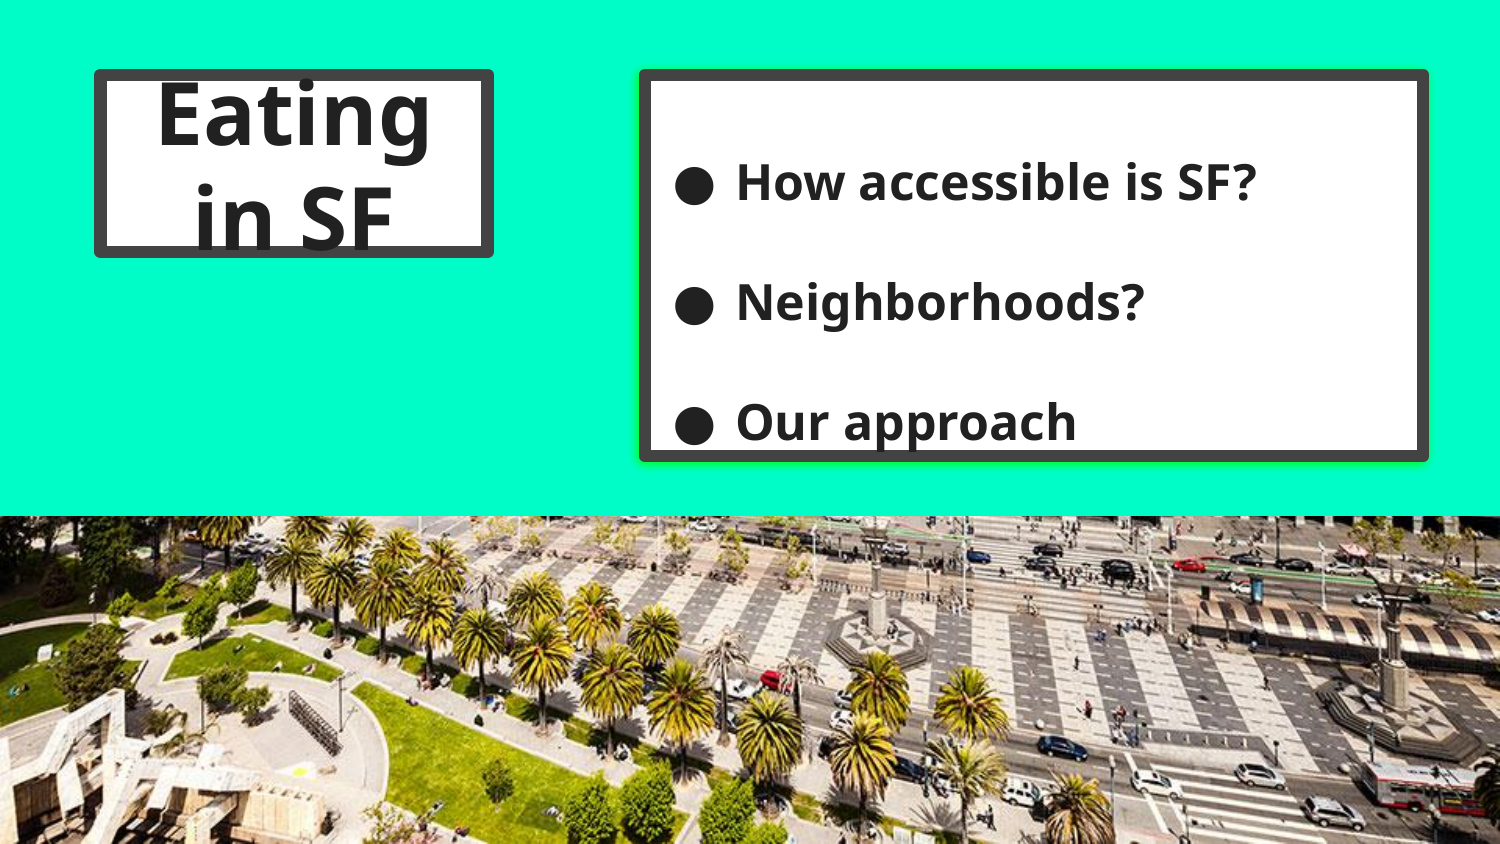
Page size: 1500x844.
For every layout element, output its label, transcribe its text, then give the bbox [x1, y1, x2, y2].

title How accessible is SF? Neighborhoods? Our approach [645, 74, 1423, 457]
title Eating in SF [100, 74, 488, 252]
picture [0, 515, 1500, 844]
